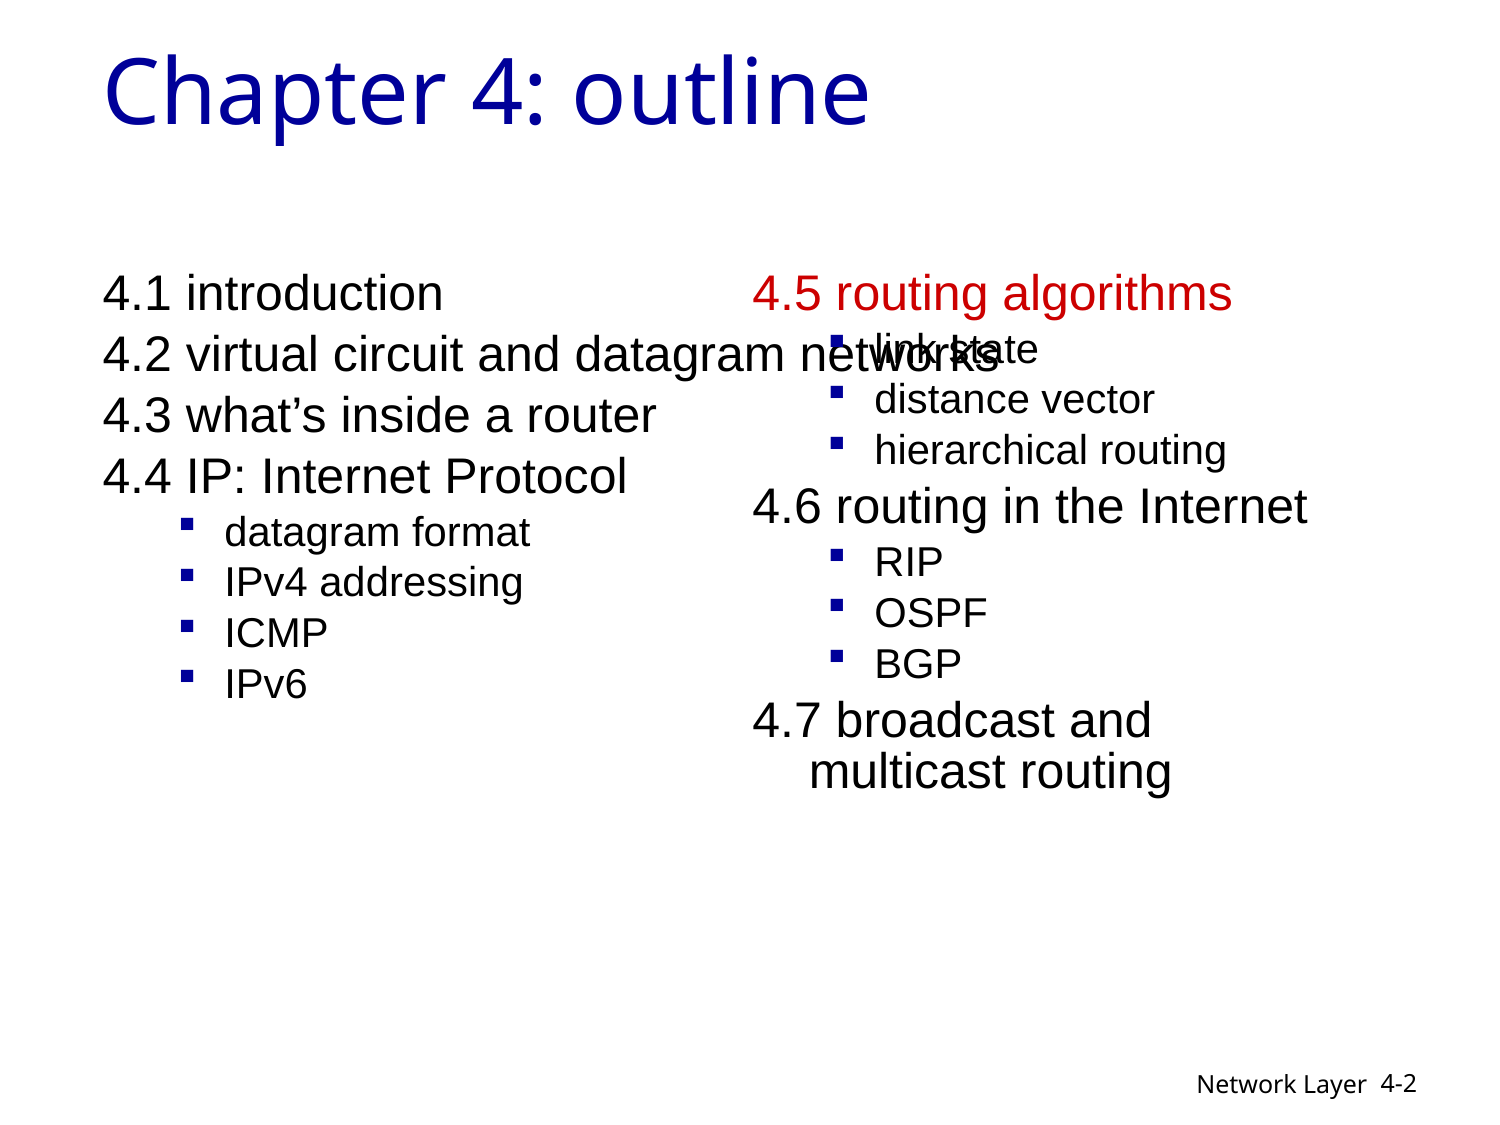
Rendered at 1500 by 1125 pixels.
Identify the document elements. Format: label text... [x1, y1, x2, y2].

text_box Chapter 4: outline [87, 37, 1363, 138]
slide_number 4-2 [1365, 1059, 1477, 1106]
list 4.1 introduction 4.2 virtual circuit and datagram networks 4.3 what’s inside a router 4.4 IP: Internet Protocol datagram format IPv4 addressing ICMP IPv6 [87, 262, 1363, 1026]
list 4.5 routing algorithms link state distance vector hierarchical routing 4.6 routing in the Internet RIP OSPF BGP 4.7 broadcast and multicast routing [737, 262, 1363, 908]
footer Network Layer [907, 1060, 1383, 1109]
